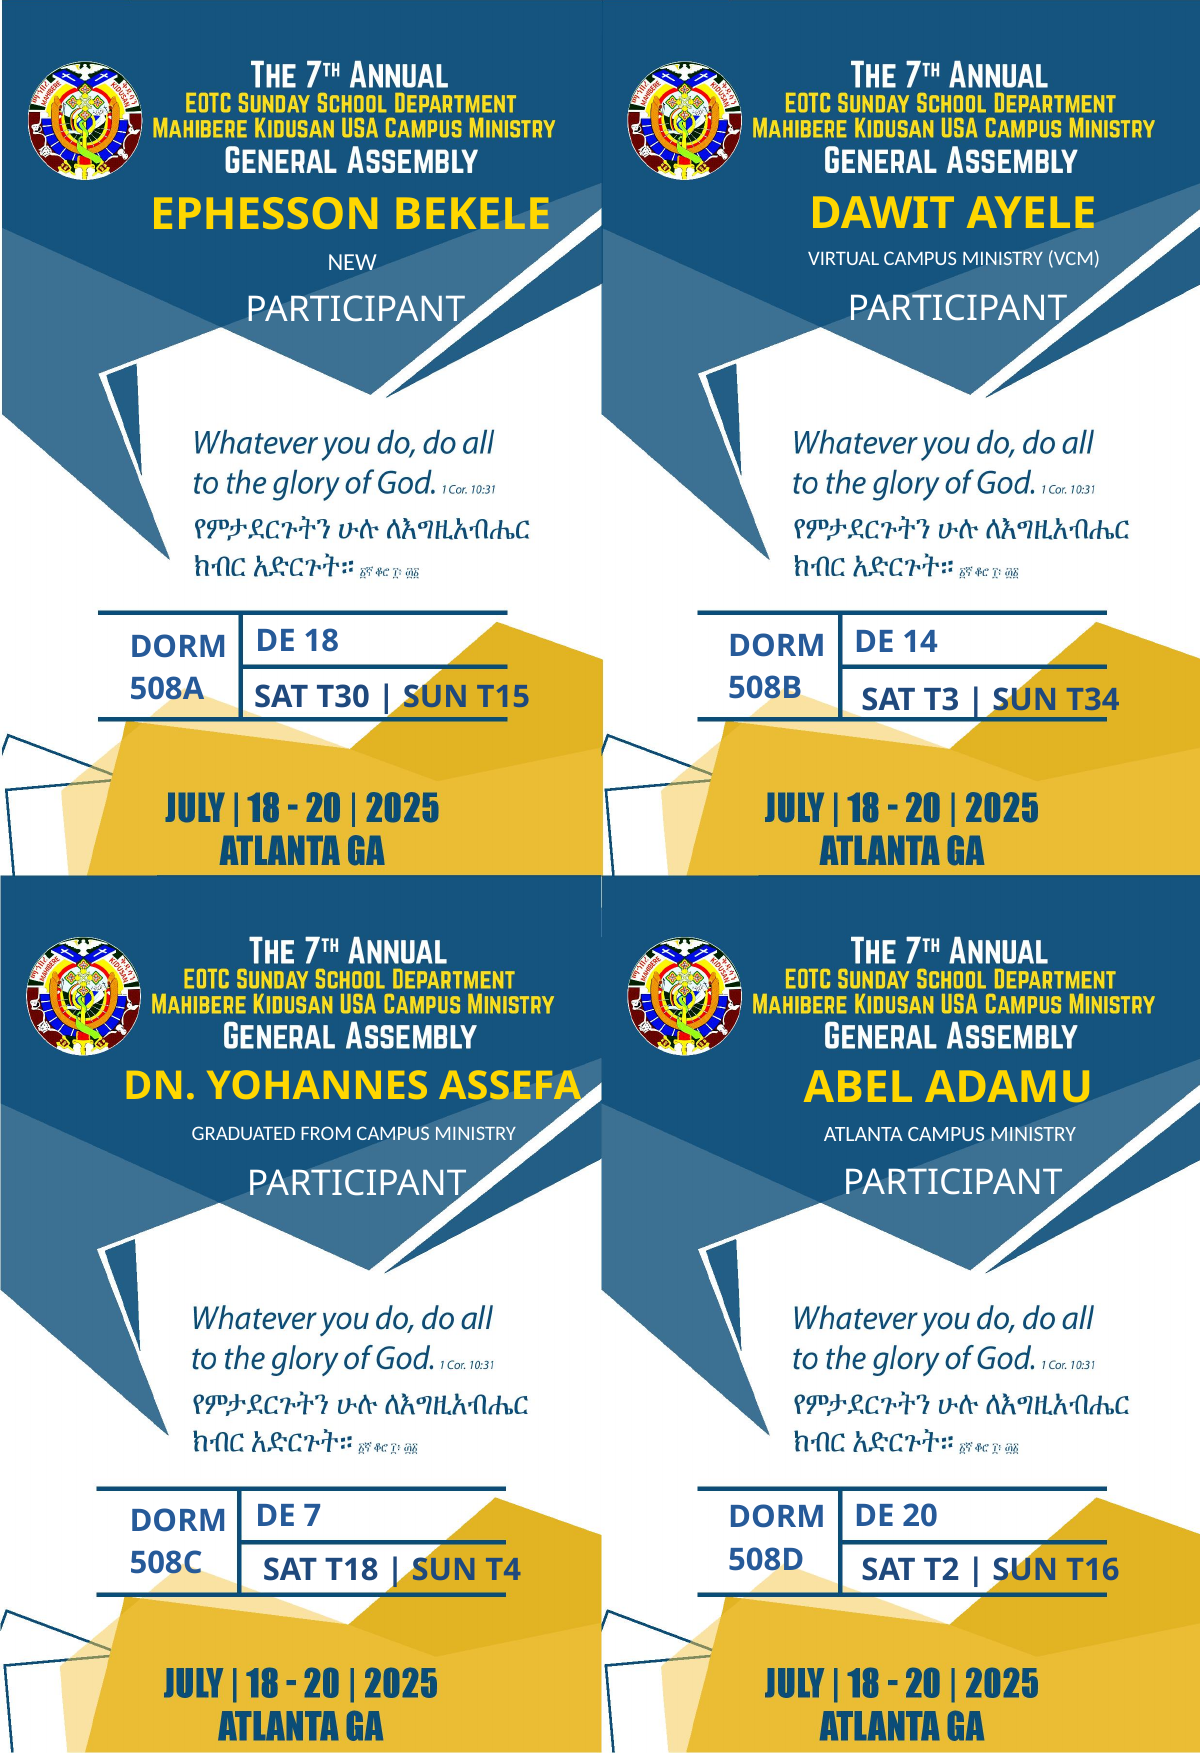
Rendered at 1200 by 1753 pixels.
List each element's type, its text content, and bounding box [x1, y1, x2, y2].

text_box PARTICIPANT [627, 277, 1200, 336]
picture [0, 0, 1200, 1753]
text_box DORM [114, 618, 240, 661]
text_box DAWIT AYELE [623, 177, 1200, 245]
text_box EPHESSON BEKELE [21, 178, 623, 246]
text_box DE 7 [240, 1488, 543, 1540]
text_box PARTICIPANT [27, 1152, 687, 1211]
text_box DORM [713, 617, 839, 660]
text_box DN. YOHANNES ASSEFA [22, 1052, 618, 1115]
text_box 508B [713, 660, 857, 713]
text_box PARTICIPANT [623, 1151, 1200, 1210]
text_box ABEL ADAMU [618, 1051, 1200, 1120]
text_box SAT T30 | SUN T15 [239, 668, 545, 721]
text_box GRADUATED FROM CAMPUS MINISTRY [24, 1112, 620, 1153]
text_box SAT T3 | SUN T34 [846, 671, 1135, 724]
text_box DE 14 [839, 614, 1142, 666]
text_box 508C [114, 1535, 259, 1588]
text_box PARTICIPANT [25, 278, 627, 336]
text_box SAT T2 | SUN T16 [846, 1541, 1135, 1594]
text_box DORM [114, 1492, 240, 1535]
text_box VIRTUAL CAMPUS MINISTRY (VCM) [624, 237, 1200, 278]
text_box 508D [713, 1531, 857, 1584]
text_box DE 18 [240, 613, 543, 666]
text_box ATLANTA CAMPUS MINISTRY [620, 1111, 1200, 1153]
text_box 508A [114, 661, 259, 714]
text_box DE 20 [839, 1488, 1142, 1540]
text_box SAT T18 | SUN T4 [248, 1541, 537, 1594]
text_box NEW [22, 238, 624, 283]
text_box DORM [713, 1489, 839, 1531]
